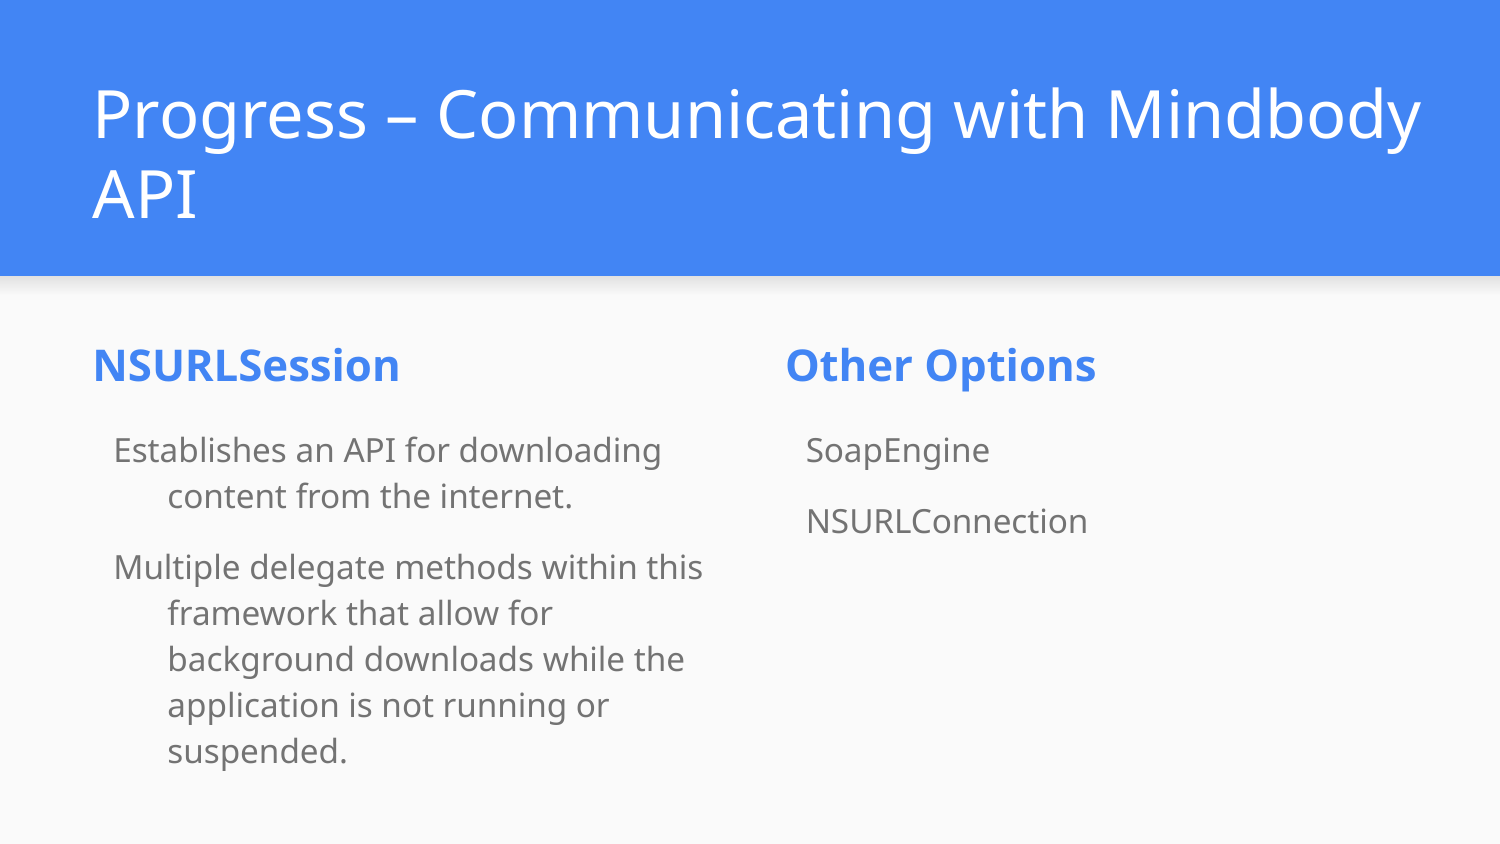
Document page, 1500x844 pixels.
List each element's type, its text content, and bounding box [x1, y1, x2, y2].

list NSURLSession Establishes an API for downloading content from the internet. Multiple delegate methods within this framework that allow for background downloads while the application is not running or suspended. [77, 314, 734, 760]
list Other Options SoapEngine NSURLConnection [770, 314, 1427, 760]
title Progress – Communicating with Mindbody API [77, 121, 1500, 248]
